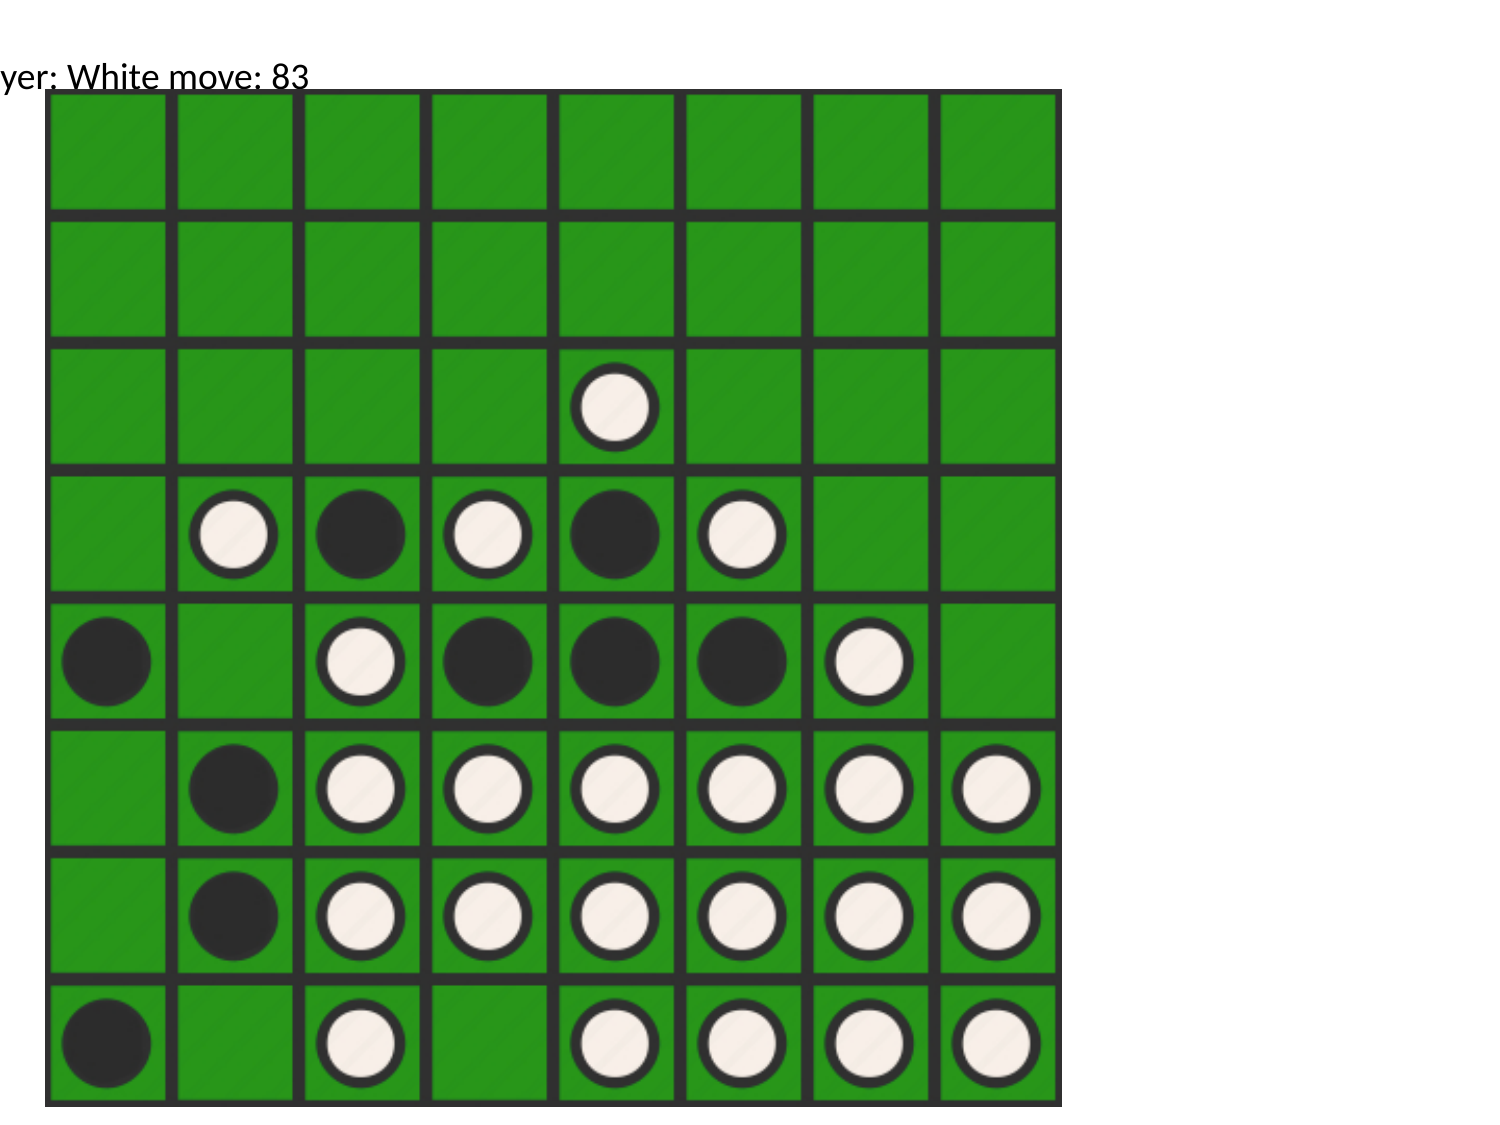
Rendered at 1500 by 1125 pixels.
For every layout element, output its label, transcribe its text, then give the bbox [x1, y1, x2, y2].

text_box turn: 28 player: White move: 83 [0, 44, 325, 105]
picture [44, 89, 1062, 1107]
